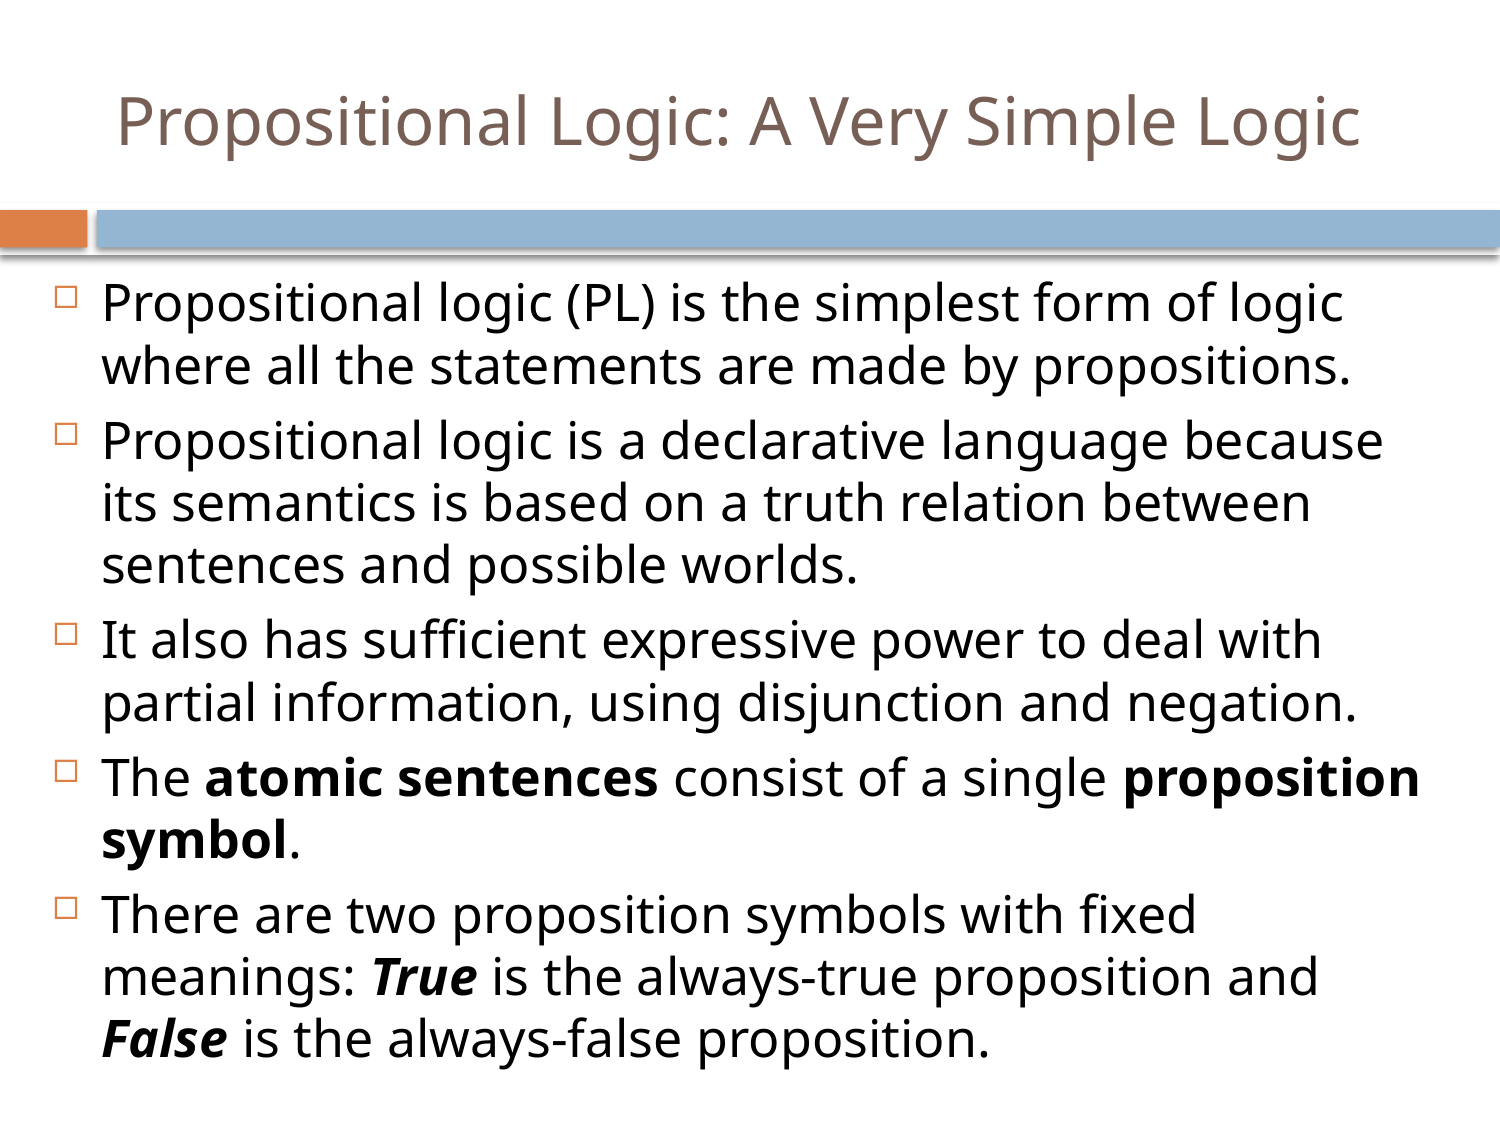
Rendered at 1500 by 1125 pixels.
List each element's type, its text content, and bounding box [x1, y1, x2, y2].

list Propositional logic (PL) is the simplest form of logic where all the statements are made by propositions. Propositional logic is a declarative language because its semantics is based on a truth relation between sentences and possible worlds. It also has sufficient expressive power to deal with partial information, using disjunction and negation. The atomic sentences consist of a single proposition symbol. There are two proposition symbols with fixed meanings: True is the always-true proposition and False is the always-false proposition. [37, 262, 1438, 1088]
title Propositional Logic: A Very Simple Logic [100, 37, 1438, 200]
